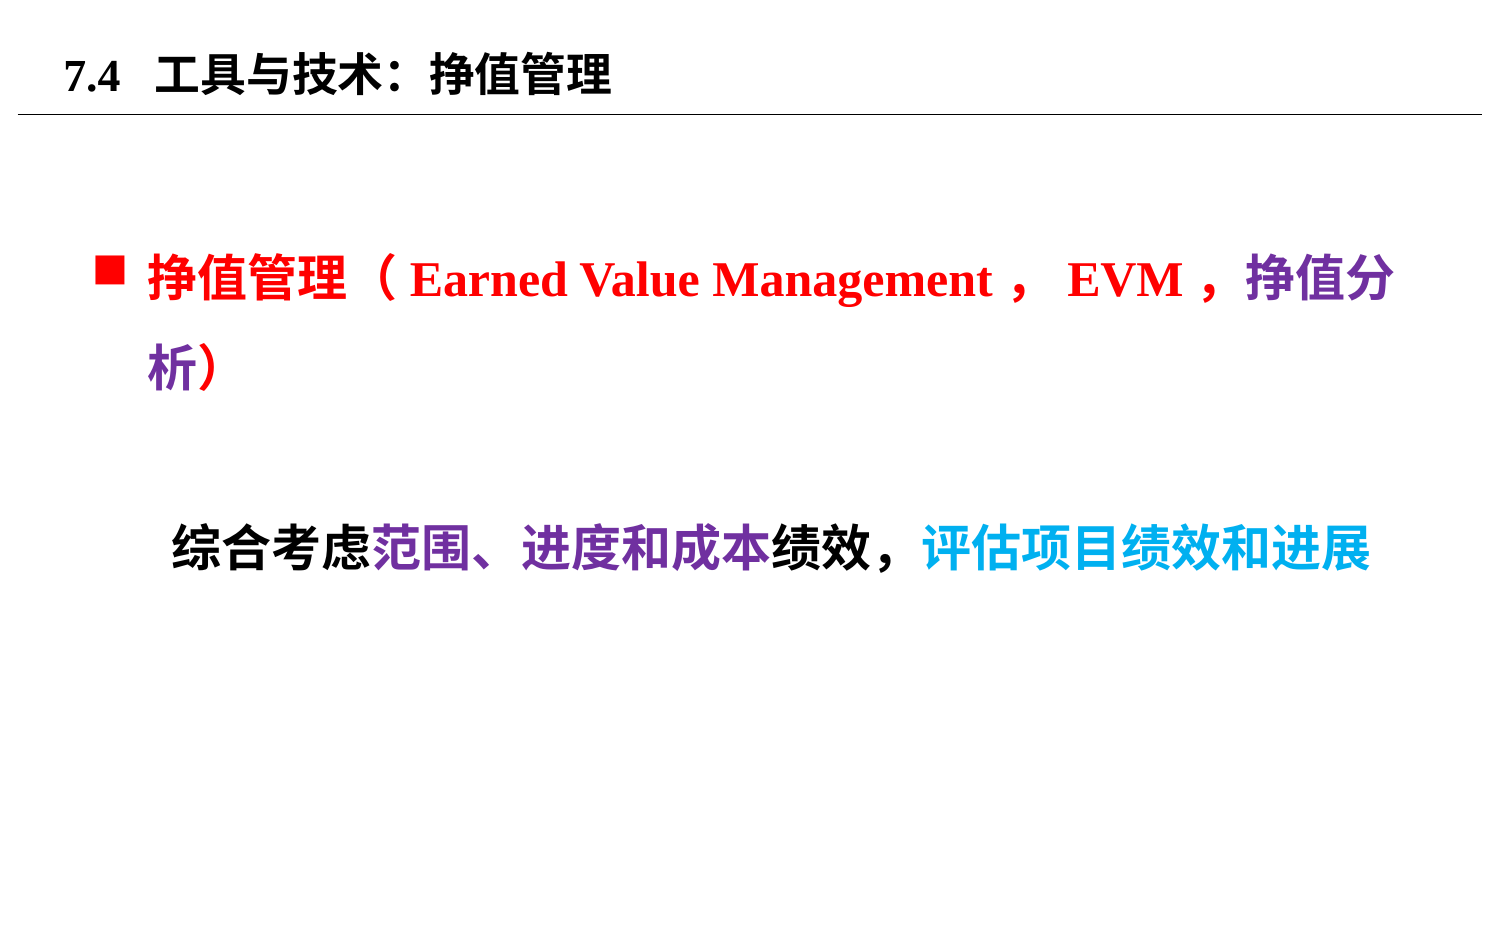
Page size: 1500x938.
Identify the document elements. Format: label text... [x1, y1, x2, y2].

title 7.4 工具与技术：挣值管理 [48, 19, 1005, 127]
text_box 挣值管理（Earned Value Management，EVM，挣值分析） 综合考虑范围、进度和成本绩效，评估项目绩效和进展 [76, 208, 1471, 795]
